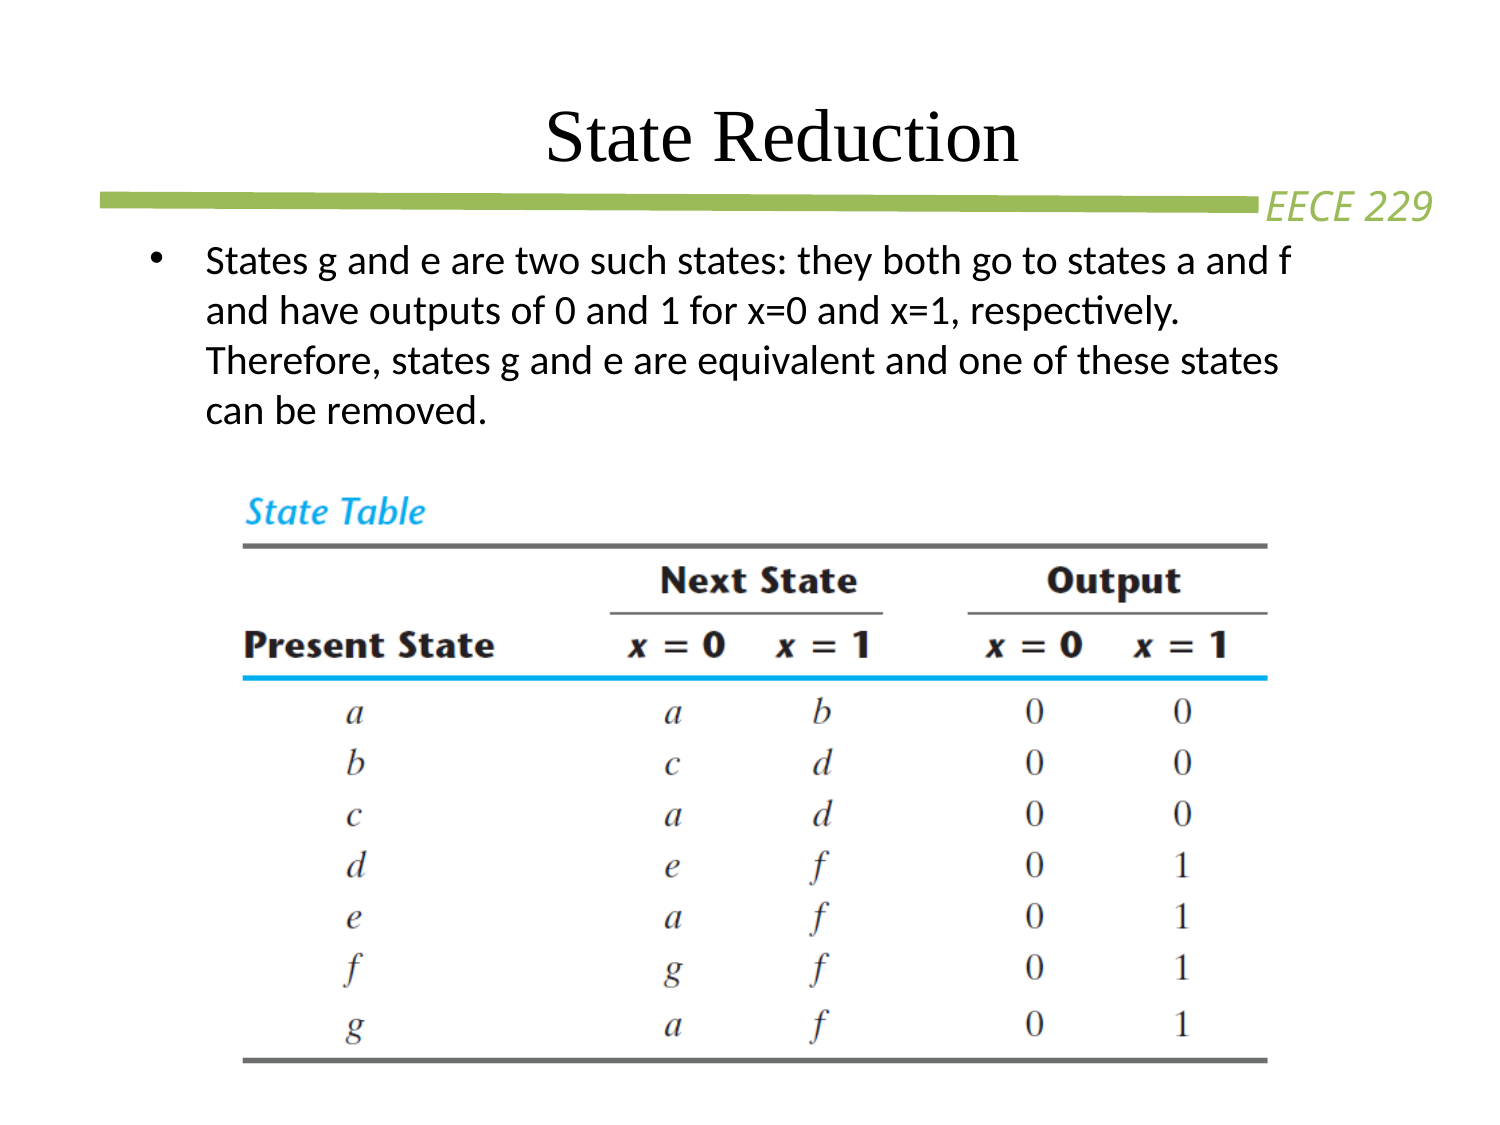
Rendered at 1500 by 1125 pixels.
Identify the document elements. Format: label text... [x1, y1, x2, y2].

list States g and e are two such states: they both go to states a and f and have outputs of 0 and 1 for x=0 and x=1, respectively. Therefore, states g and e are equivalent and one of these states can be removed. [134, 224, 1360, 450]
title State Reduction [107, 37, 1458, 225]
picture [207, 486, 1292, 1093]
